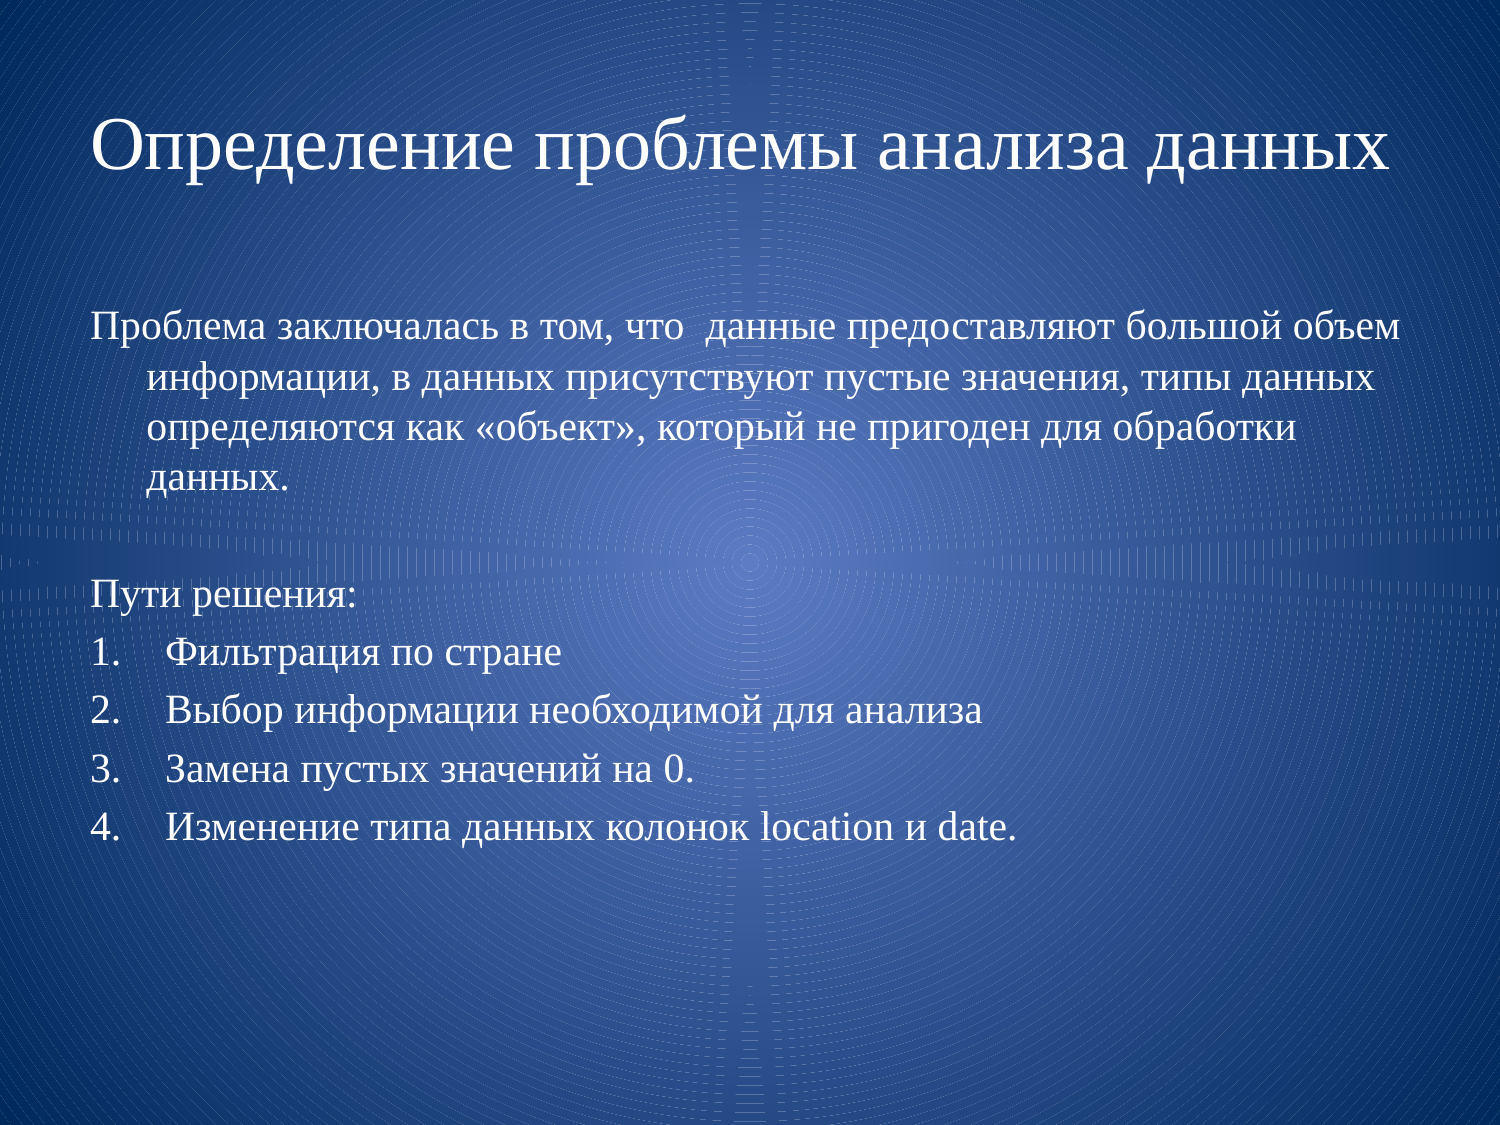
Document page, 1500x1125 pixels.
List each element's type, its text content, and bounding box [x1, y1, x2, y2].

list Проблема заключалась в том, что данные предоставляют большой объем информации, в данных присутствуют пустые значения, типы данных определяются как «объект», который не пригоден для обработки данных. Пути решения: Фильтрация по стране Выбор информации необходимой для анализа Замена пустых значений на 0. Изменение типа данных колонок location и date. [75, 290, 1425, 1064]
title Определение проблемы анализа данных [75, 45, 1425, 233]
